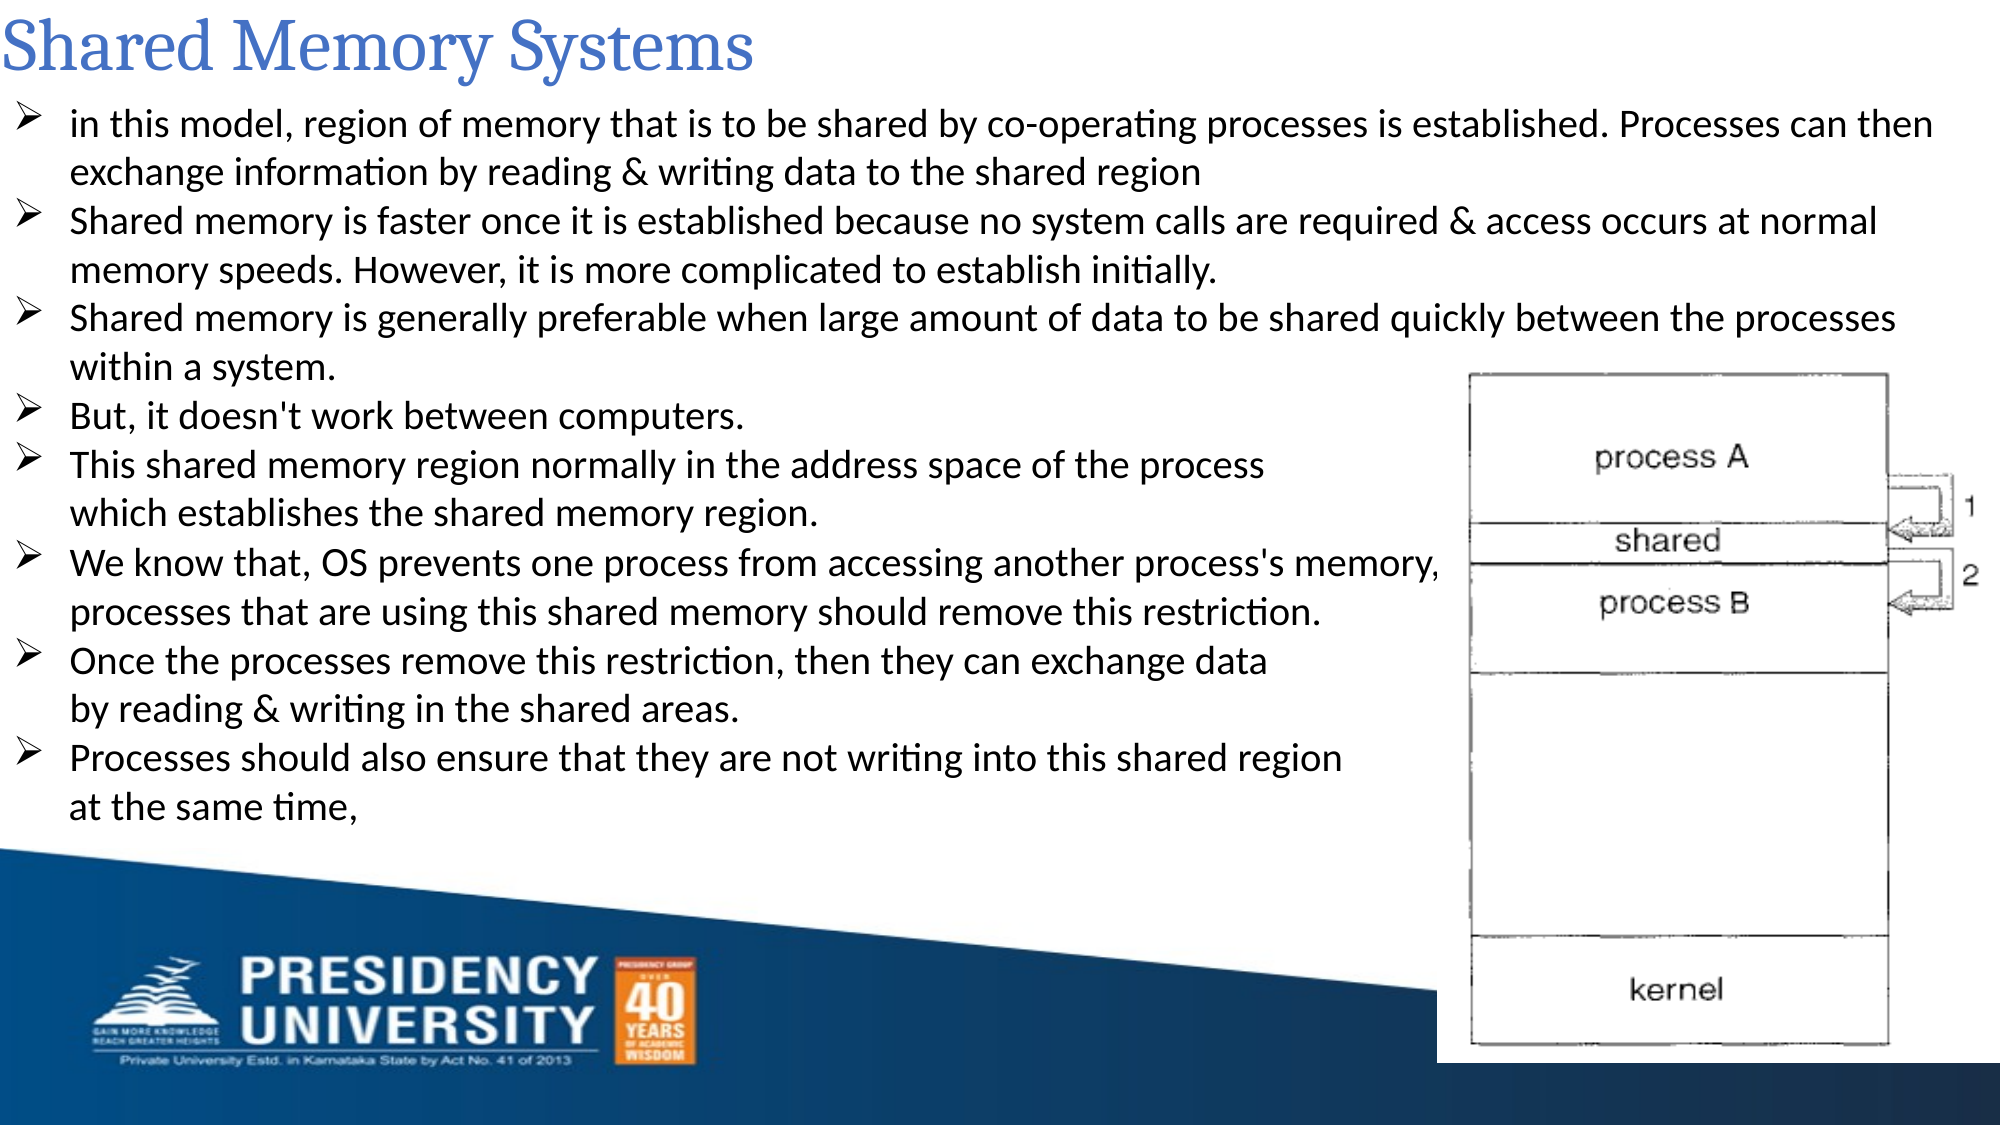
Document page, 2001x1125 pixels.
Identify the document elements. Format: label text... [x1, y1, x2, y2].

text_box in this model, region of memory that is to be shared by co-operating processes is established. Processes can then exchange information by reading & writing data to the shared region Shared memory is faster once it is established because no system calls are required & access occurs at normal memory speeds. However, it is more complicated to establish initially. Shared memory is generally preferable when large amount of data to be shared quickly between the processes within a system. But, it doesn't work between computers. This shared memory region normally in the address space of the process which establishes the shared memory region. We know that, OS prevents one process from accessing another process's memory, processes that are using this shared memory should remove this restriction. Once the processes remove this restriction, then they can exchange data by reading & writing in the shared areas. Processes should also ensure that they are not writing into this shared region at the same time, [0, 88, 1999, 885]
title Shared Memory Systems [3, 0, 1603, 88]
picture [0, 362, 2000, 1125]
